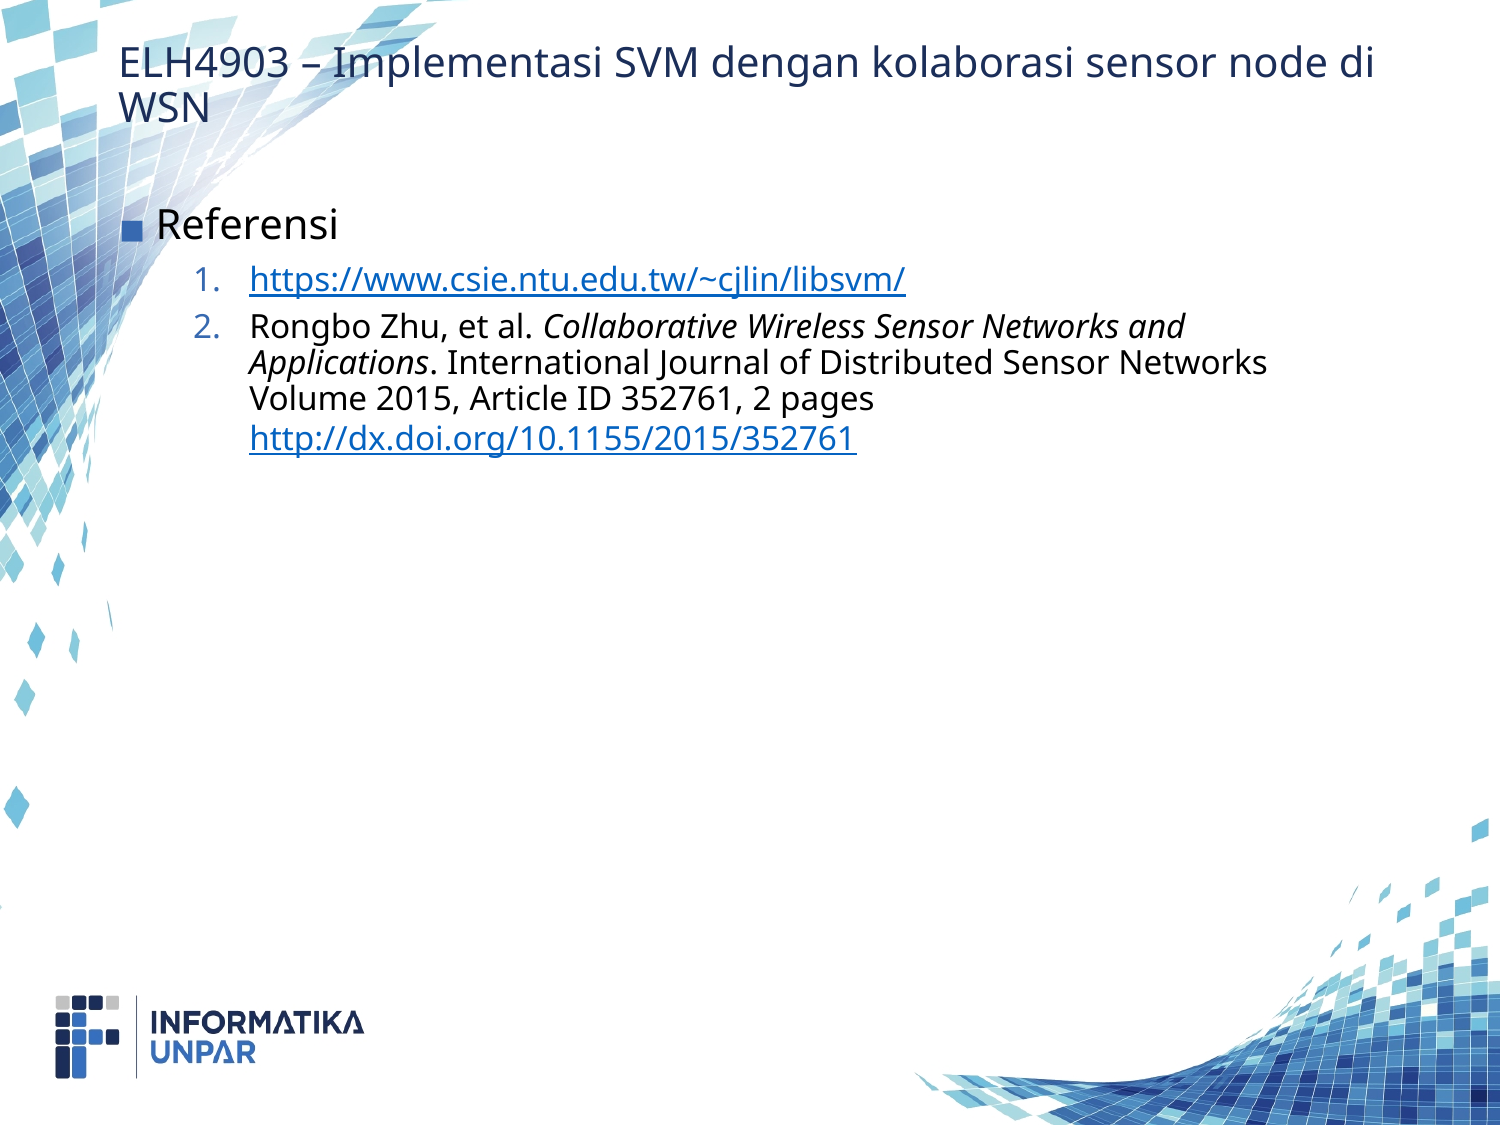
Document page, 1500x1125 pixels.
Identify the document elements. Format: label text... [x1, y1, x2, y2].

picture [0, 0, 1500, 1125]
title ELH4903 – Implementasi SVM dengan kolaborasi sensor node di WSN [103, 33, 1397, 139]
list Referensi https://www.csie.ntu.edu.tw/~cjlin/libsvm/ Rongbo Zhu, et al. Collaborative Wireless Sensor Networks and Applications. International Journal of Distributed Sensor Networks Volume 2015, Article ID 352761, 2 pages http://dx.doi.org/10.1155/2015/352761 [103, 196, 1397, 1007]
